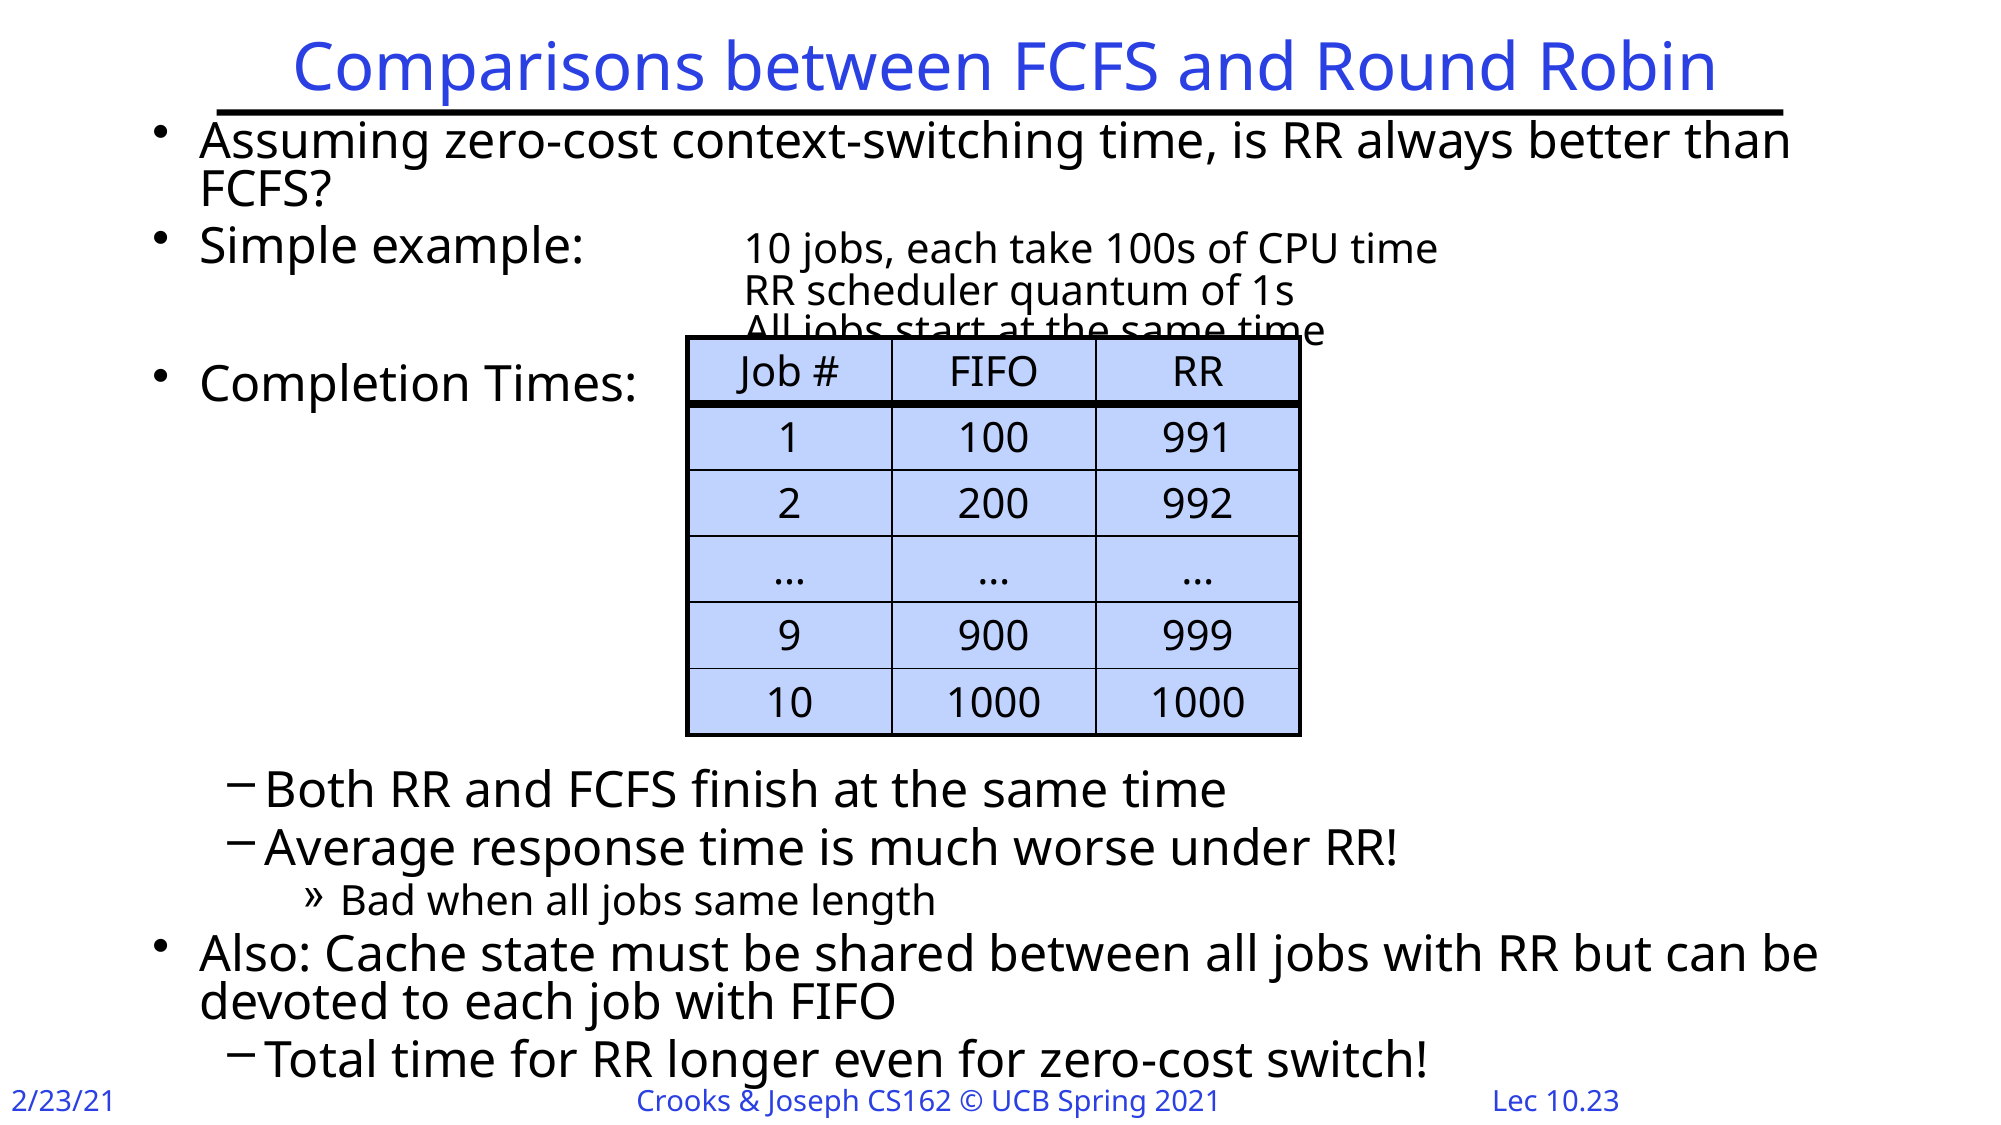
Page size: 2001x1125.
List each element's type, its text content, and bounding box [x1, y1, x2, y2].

table_cell … [690, 537, 891, 601]
table_cell … [893, 537, 1095, 601]
table_cell 1000 [893, 669, 1095, 733]
table_cell 9 [690, 603, 891, 668]
table_header FIFO [893, 340, 1095, 400]
table_cell 10 [690, 669, 891, 733]
table_cell 100 [893, 408, 1095, 469]
table_header RR [1097, 340, 1298, 400]
title Comparisons between FCFS and Round Robin [275, 24, 1738, 112]
table_cell … [1097, 537, 1298, 601]
table_cell 999 [1097, 603, 1298, 668]
table_cell 900 [893, 603, 1095, 668]
list Assuming zero-cost context-switching time, is RR always better than FCFS? Simple example: 10 jobs, each take 100s of CPU time RR scheduler quantum of 1s All jobs start at the same time Completion Times: Both RR and FCFS finish at the same time Average response time is much worse under RR! Bad when all jobs same length Also: Cache state must be shared between all jobs with RR but can be devoted to each job with FIFO Total time for RR longer even for zero-cost switch! [137, 112, 1913, 1125]
table_cell 992 [1097, 471, 1298, 535]
table_cell 200 [893, 471, 1095, 535]
table_cell 2 [690, 471, 891, 535]
table_cell 991 [1097, 408, 1298, 469]
table_cell 1000 [1097, 669, 1298, 733]
table_cell 1 [690, 408, 891, 469]
table_header Job # [690, 340, 891, 400]
